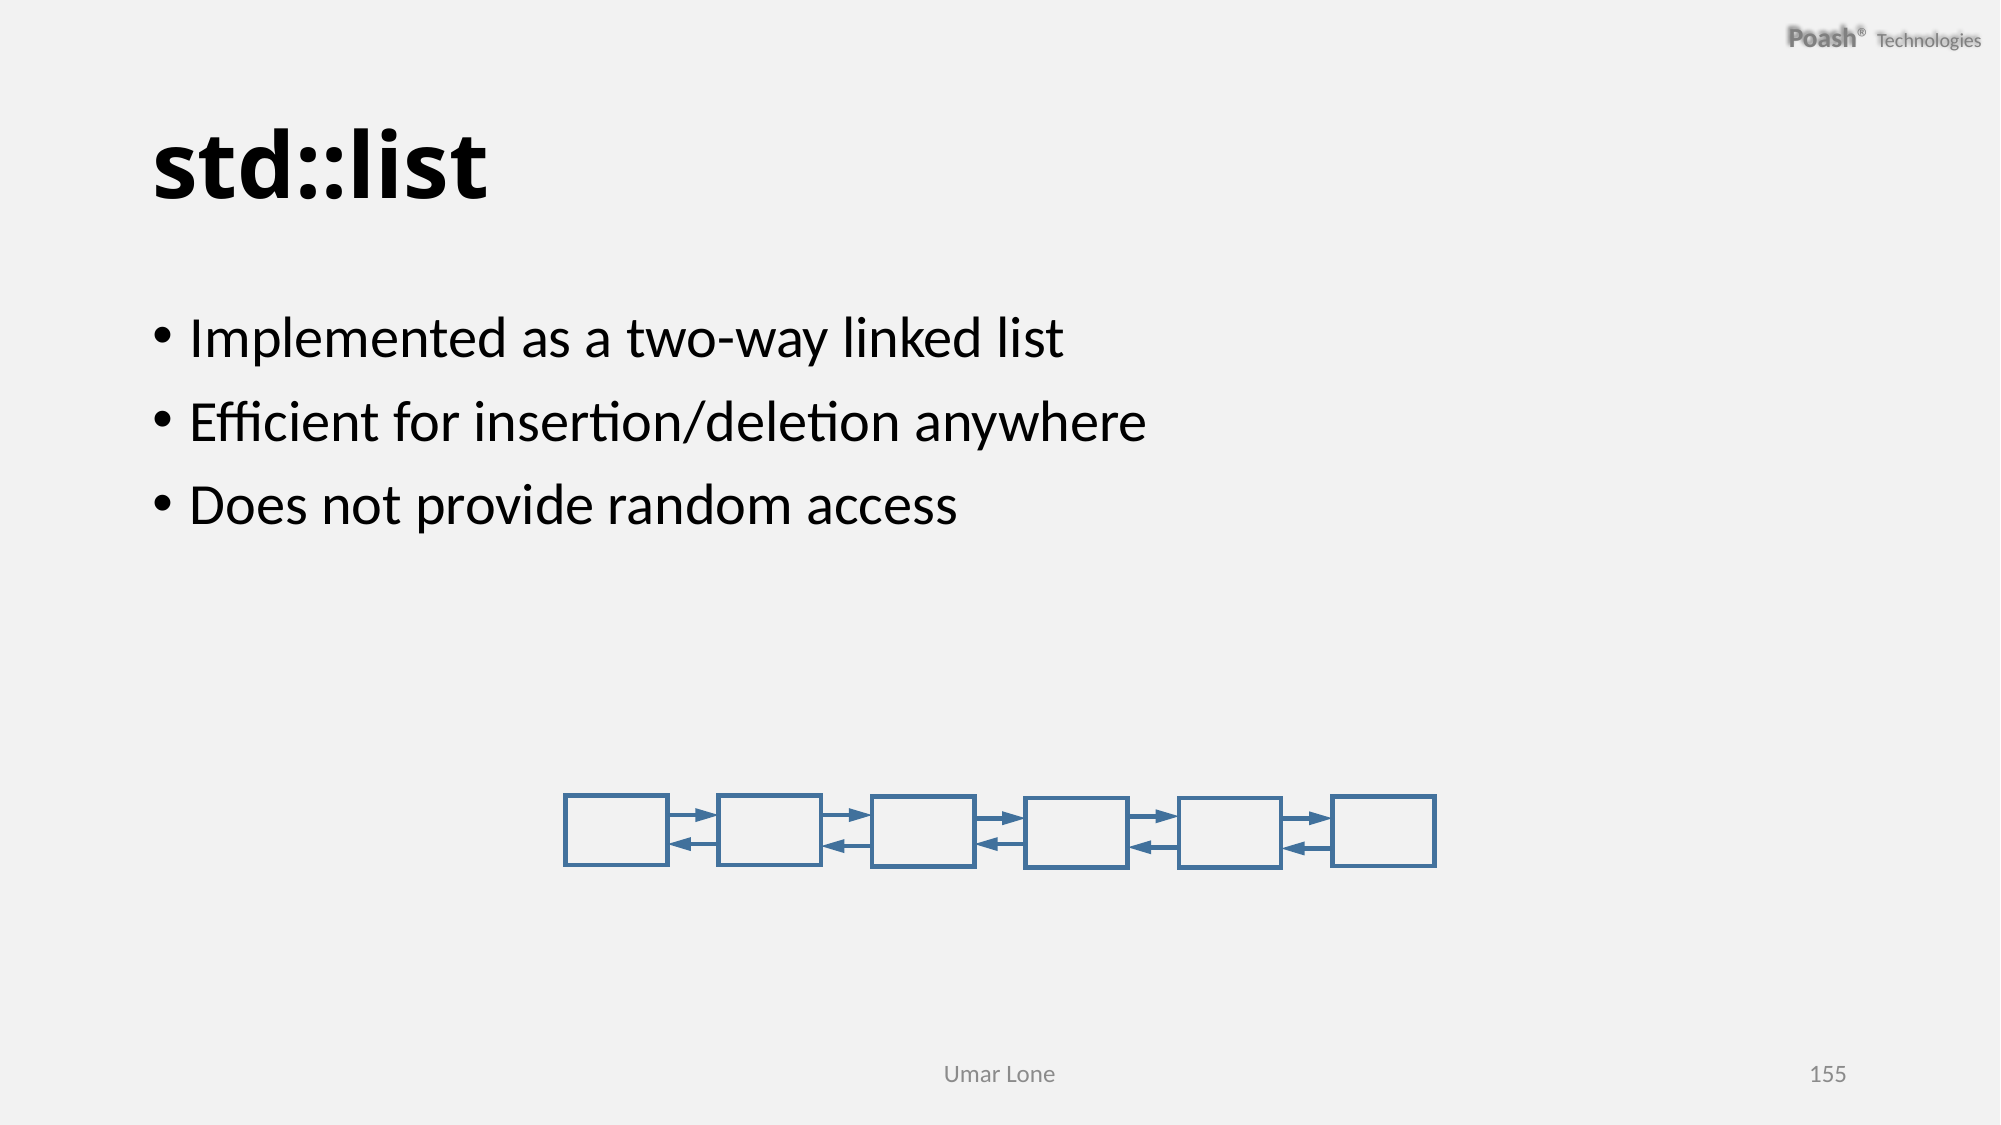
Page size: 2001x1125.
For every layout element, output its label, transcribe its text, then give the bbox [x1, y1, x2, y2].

title std::list [137, 59, 1863, 278]
slide_number 155 [1412, 1042, 1863, 1103]
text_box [565, 795, 1435, 868]
list Implemented as a two-way linked list Efficient for insertion/deletion anywhere Does not provide random access [137, 299, 1863, 1014]
footer Umar Lone [662, 1042, 1338, 1103]
